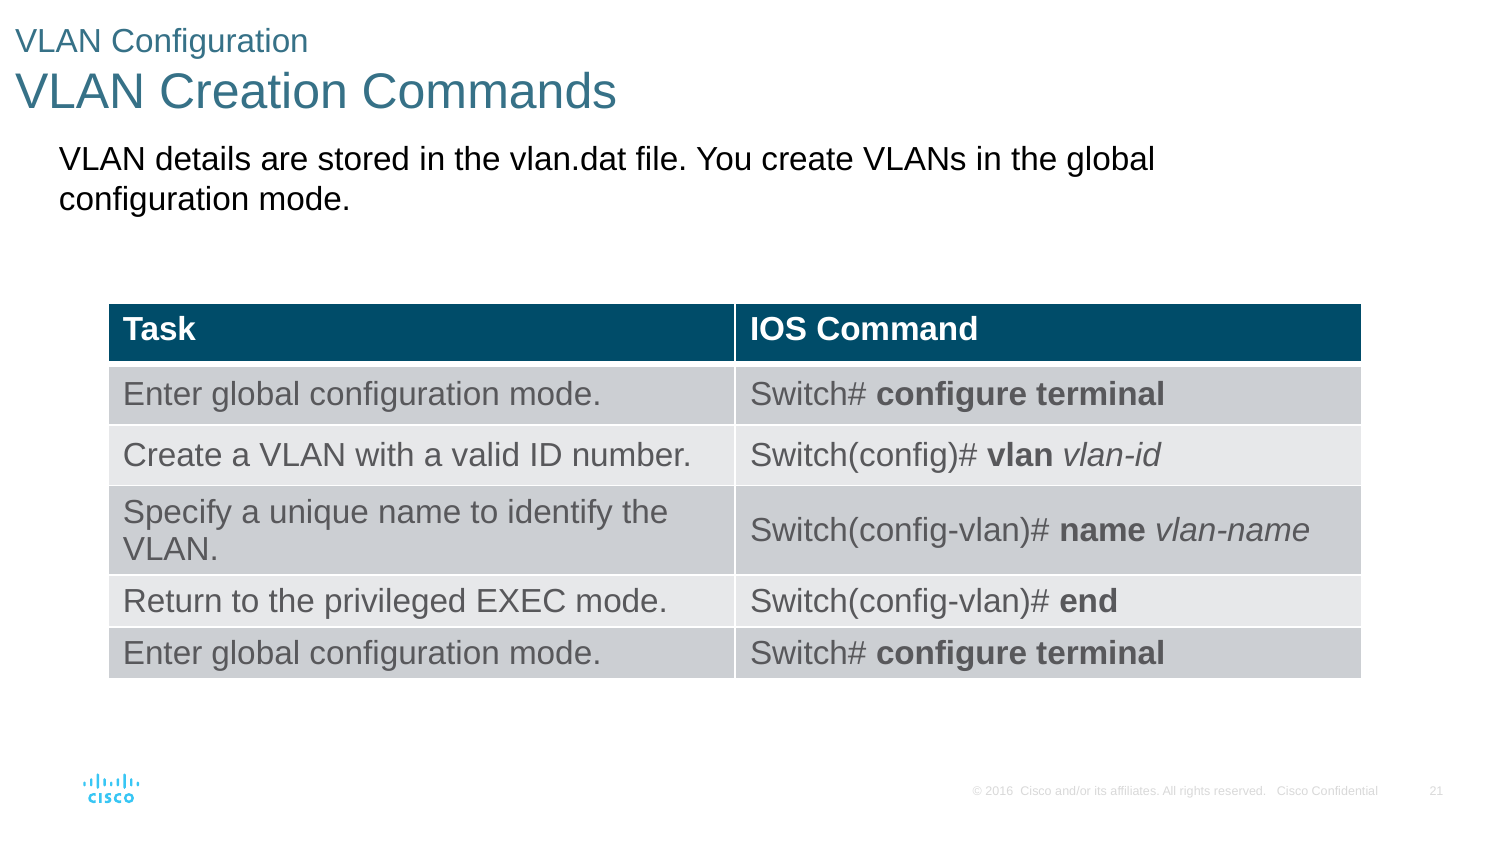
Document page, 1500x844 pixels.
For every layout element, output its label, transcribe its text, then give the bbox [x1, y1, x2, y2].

table_cell Switch(config-vlan)# name vlan-name [736, 486, 1361, 574]
table_cell Enter global configuration mode. [109, 367, 734, 424]
table_cell Switch(config-vlan)# end [736, 576, 1361, 626]
table_cell Switch(config)# vlan vlan-id [736, 426, 1361, 485]
title VLAN Configuration VLAN Creation Commands [0, 6, 1500, 131]
table_cell Switch# configure terminal [736, 367, 1361, 424]
table_cell Create a VLAN with a valid ID number. [109, 426, 734, 485]
table_cell Return to the privileged EXEC mode. [109, 576, 734, 626]
table_header Task [109, 304, 734, 361]
table_cell Specify a unique name to identify the VLAN. [109, 486, 734, 574]
list VLAN details are stored in the vlan.dat file. You create VLANs in the global configuration mode. [20, 129, 1362, 243]
table_cell Switch# configure terminal [736, 628, 1361, 678]
table_cell Enter global configuration mode. [109, 628, 734, 678]
table_header IOS Command [736, 304, 1361, 361]
